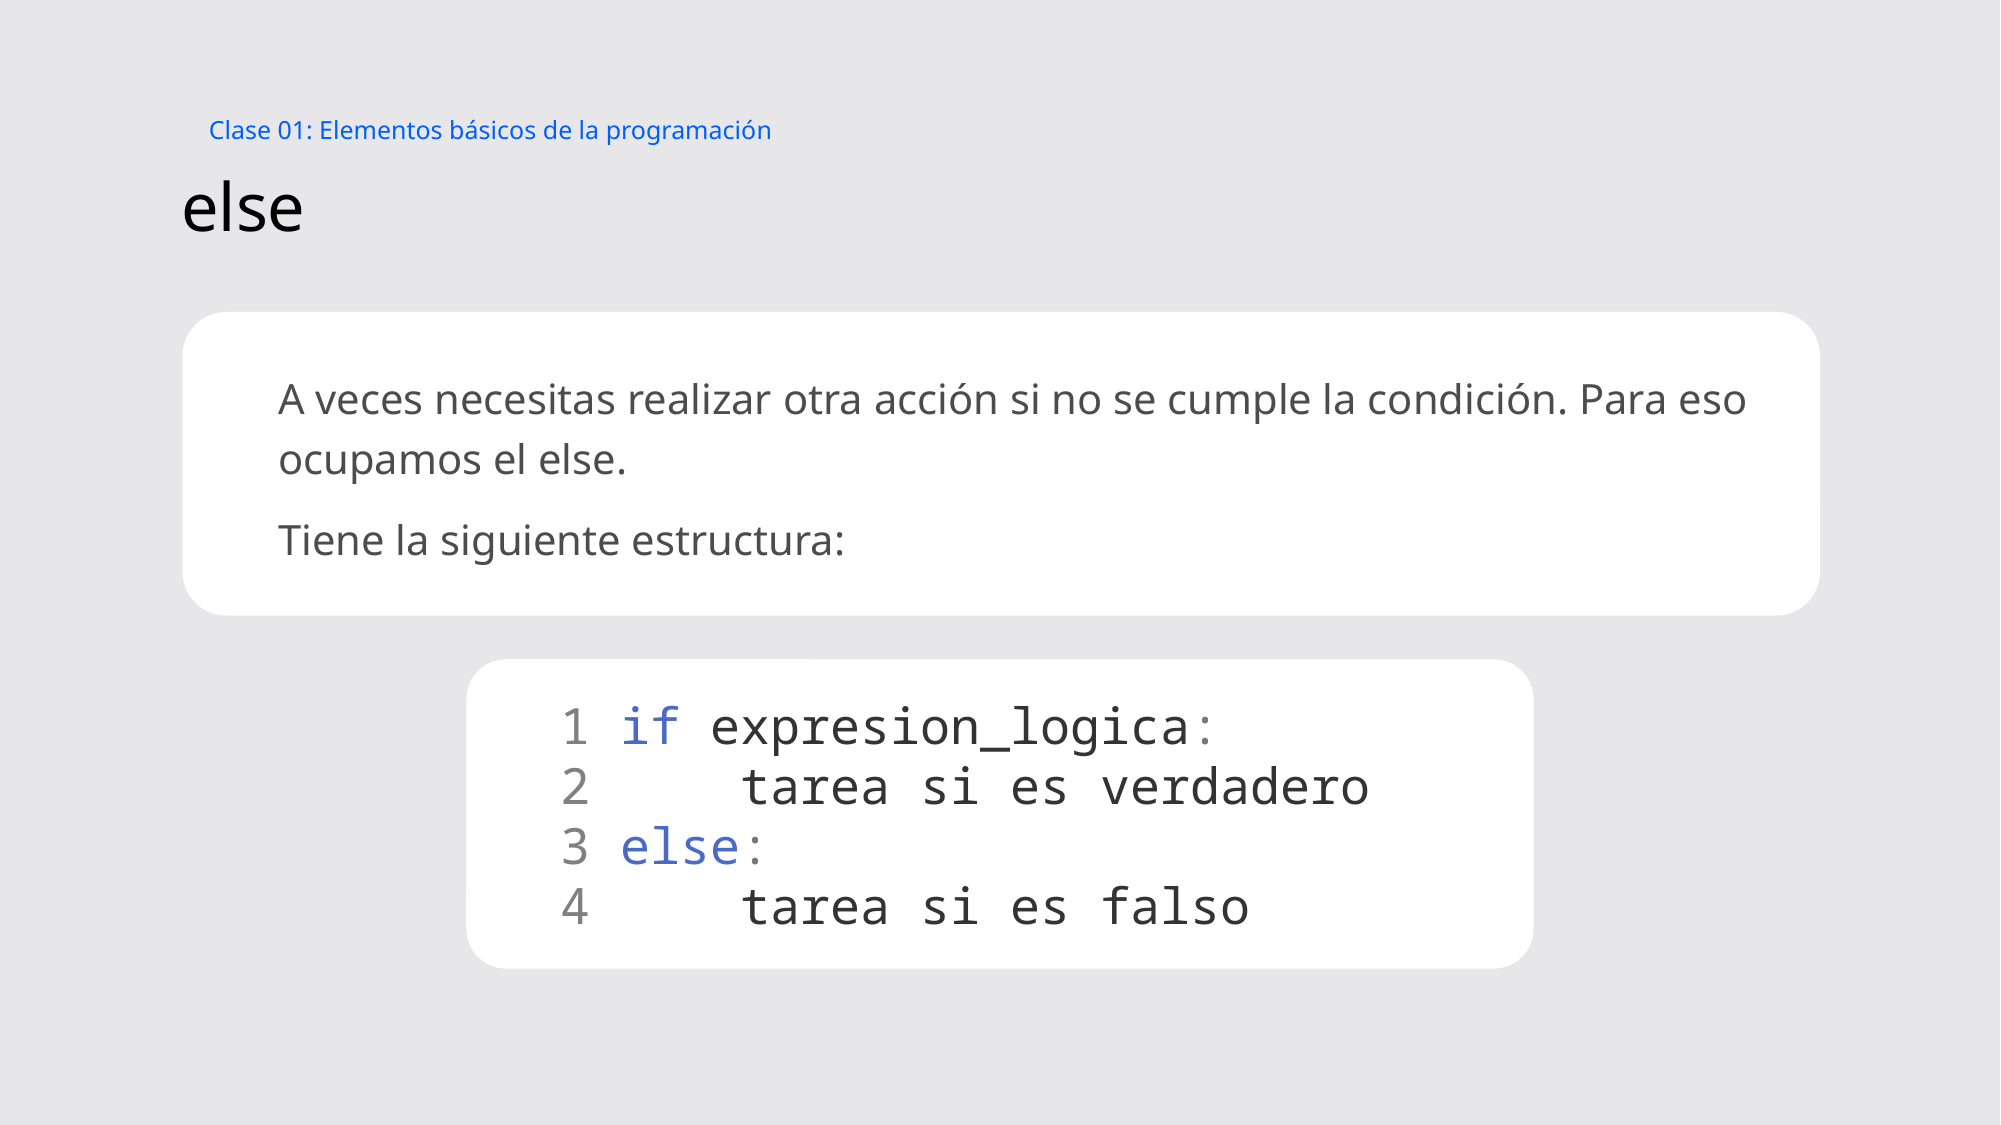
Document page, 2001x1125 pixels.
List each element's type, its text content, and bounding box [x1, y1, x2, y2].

text_box 1 if expresion_logica: 2 tarea si es verdadero 3 else: 4 tarea si es falso [465, 658, 1535, 970]
text_box Clase 01: Elementos básicos de la programación [209, 100, 788, 152]
title else [181, 150, 1810, 263]
text_box A veces necesitas realizar otra acción si no se cumple la condición. Para eso ocupamos el else. Tiene la siguiente estructura: [181, 310, 1822, 617]
